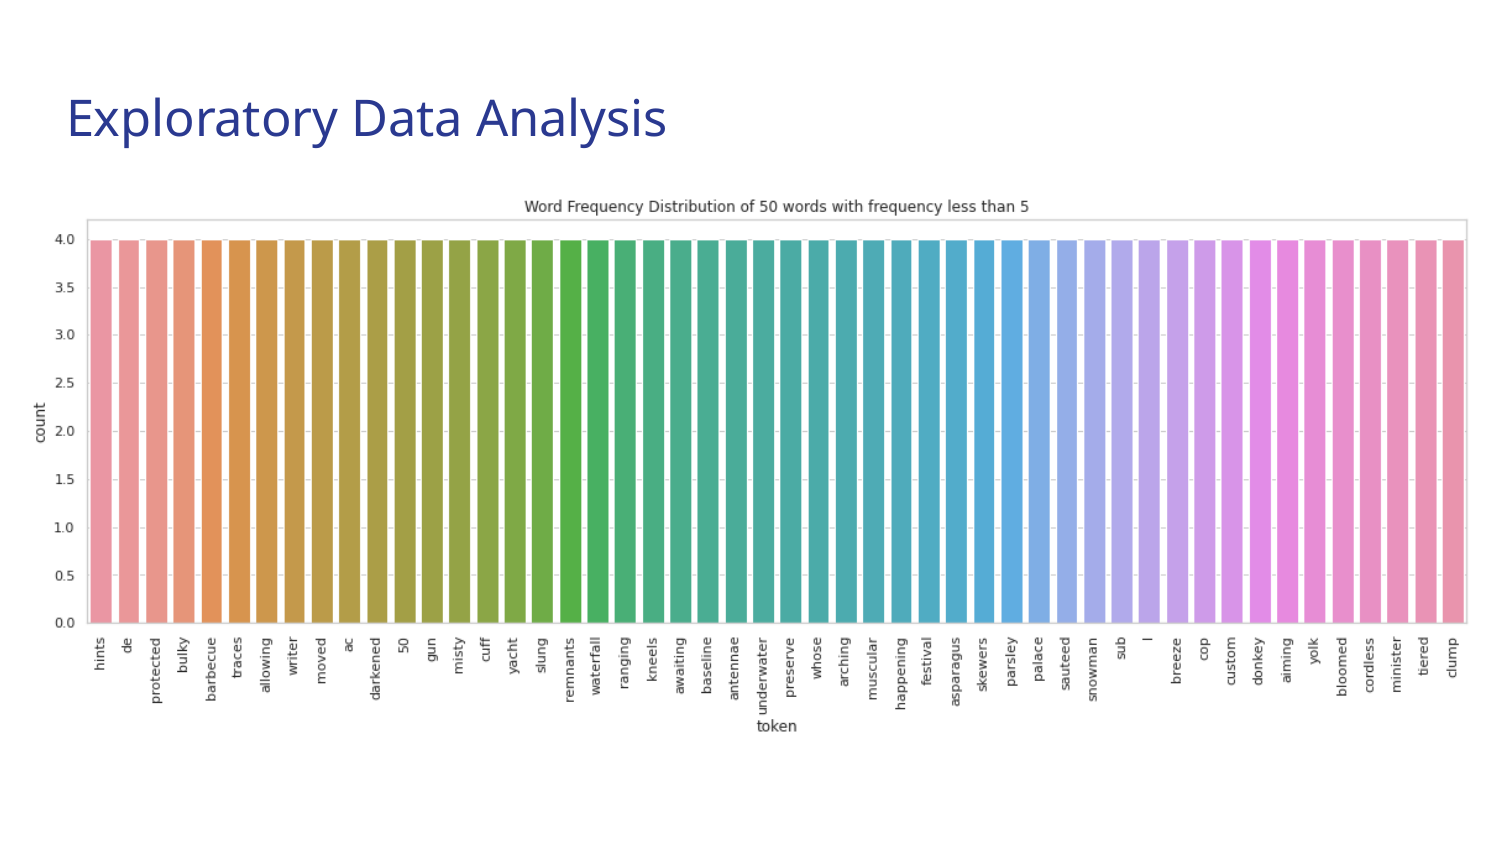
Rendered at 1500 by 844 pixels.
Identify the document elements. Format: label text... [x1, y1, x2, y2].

title Exploratory Data Analysis [51, 67, 1449, 167]
picture [24, 191, 1476, 745]
